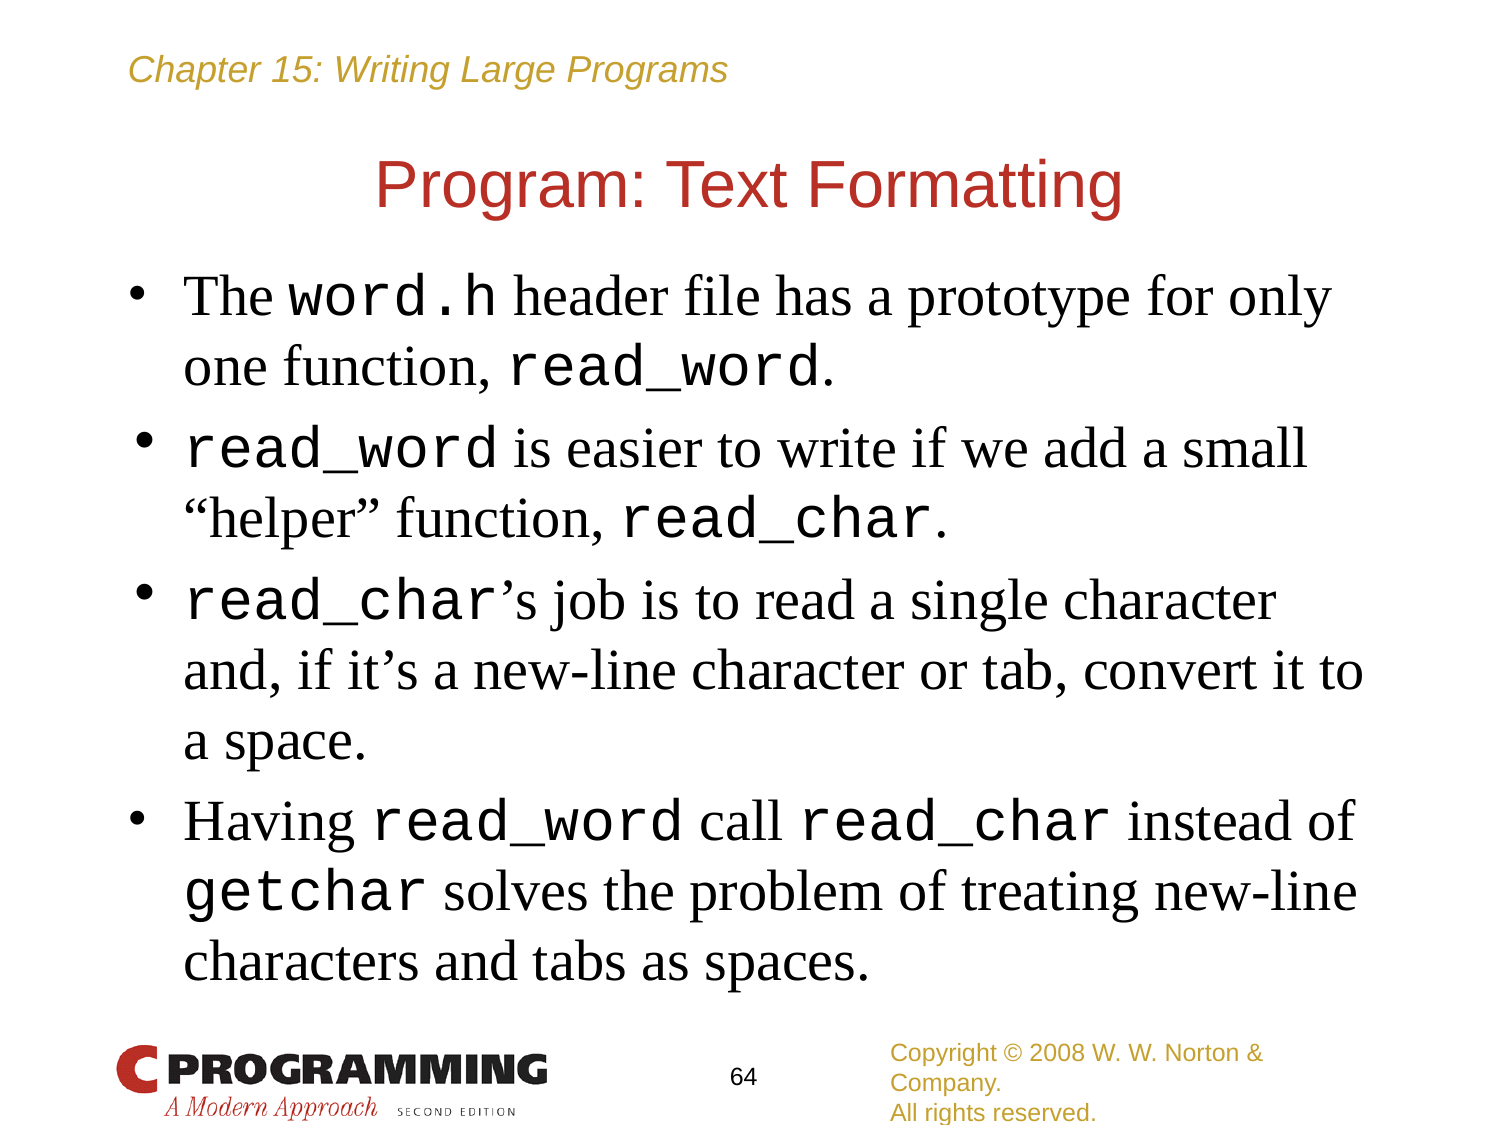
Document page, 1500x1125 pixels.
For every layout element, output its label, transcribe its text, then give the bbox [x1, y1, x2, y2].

title Program: Text Formatting [112, 125, 1388, 238]
picture [112, 1041, 550, 1123]
text_box Copyright © 2008 W. W. Norton & Company. All rights reserved. [874, 1043, 1388, 1119]
text_box ‹#› [687, 1050, 800, 1100]
list The word.h header file has a prototype for only one function, read_word. read_word is easier to write if we add a small “helper” function, read_char. read_char’s job is to read a single character and, if it’s a new-line character or tab, convert it to a space. Having read_word call read_char instead of getchar solves the problem of treating new-line characters and tabs as spaces. [112, 249, 1388, 1038]
